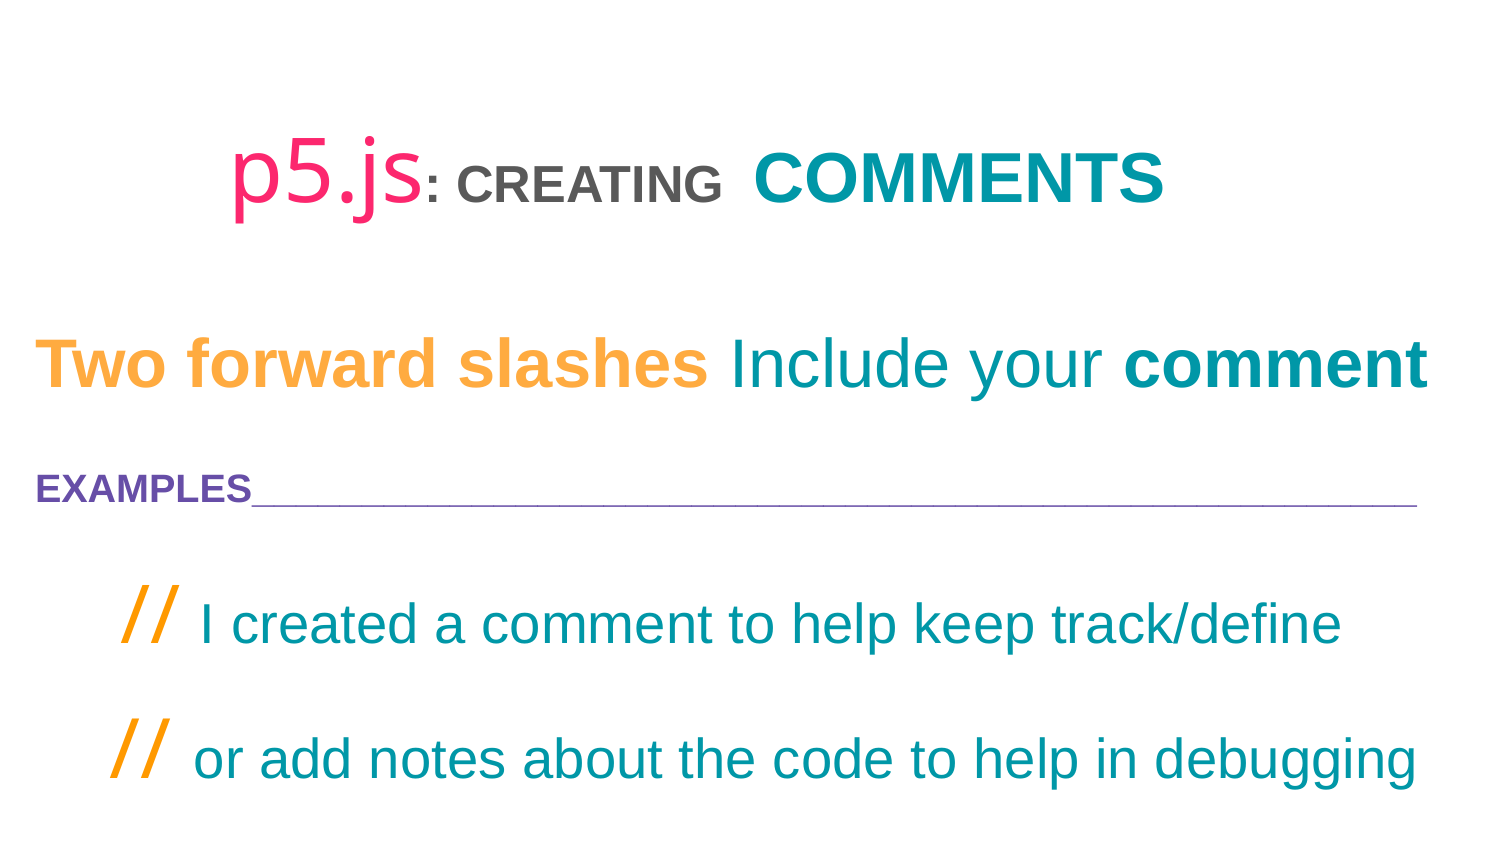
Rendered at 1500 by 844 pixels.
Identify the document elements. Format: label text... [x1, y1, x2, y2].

text_box p5.js: CREATING COMMENTS [213, 97, 1298, 236]
text_box Two forward slashes Include your comment EXAMPLES_____________________________________________________ // I created a comment to help keep track/define // or add notes about the code to help in debugging [20, 291, 1481, 811]
